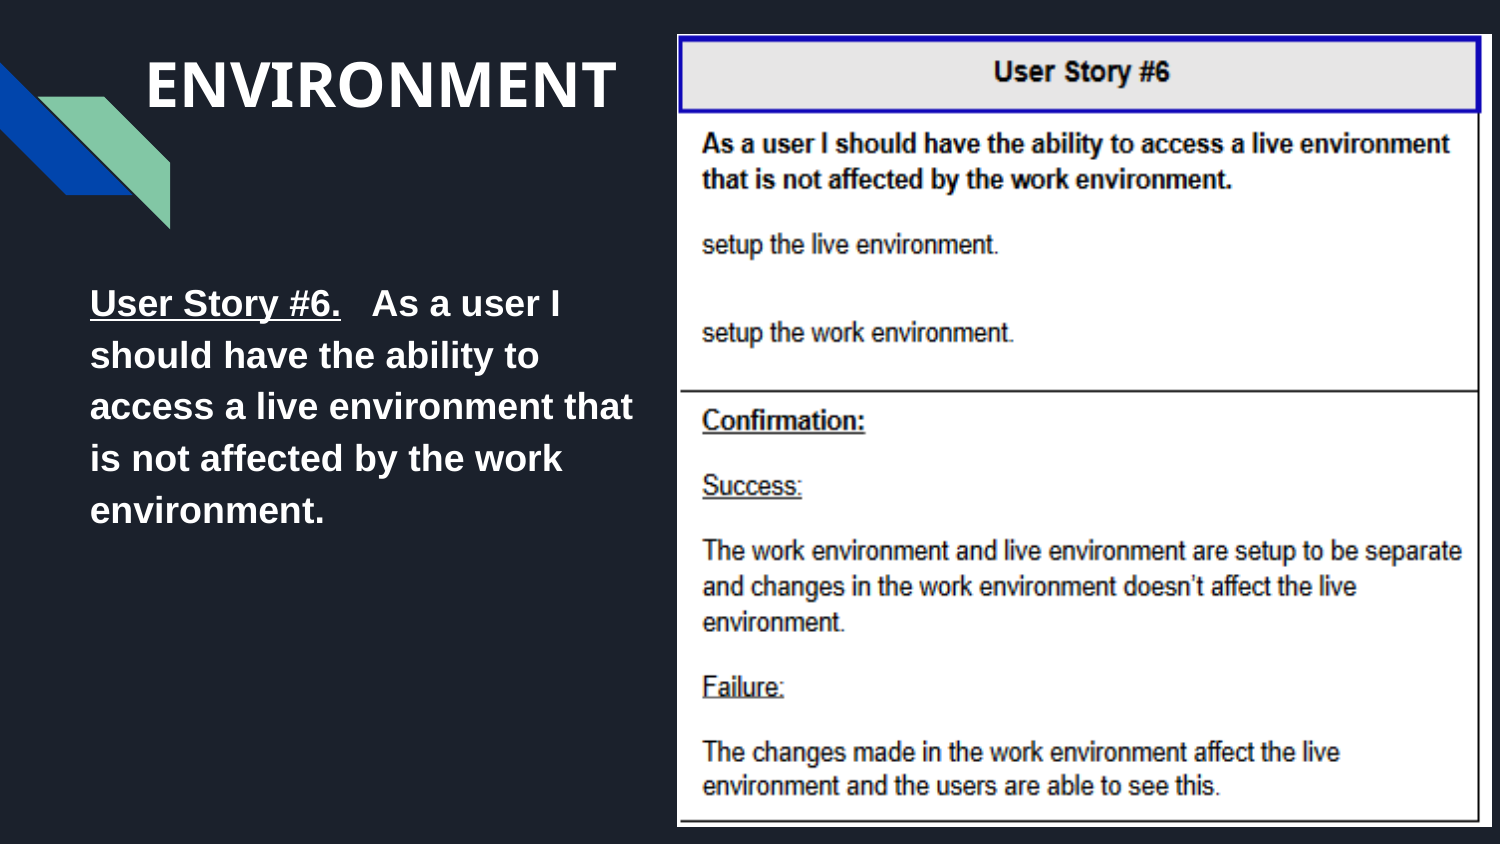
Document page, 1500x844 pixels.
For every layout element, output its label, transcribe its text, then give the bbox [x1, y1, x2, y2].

list User Story #6. As a user I should have the ability to access a live environment that is not affected by the work environment. [66, 257, 662, 735]
picture [677, 34, 1492, 828]
title ENVIRONMENT [129, 29, 678, 170]
